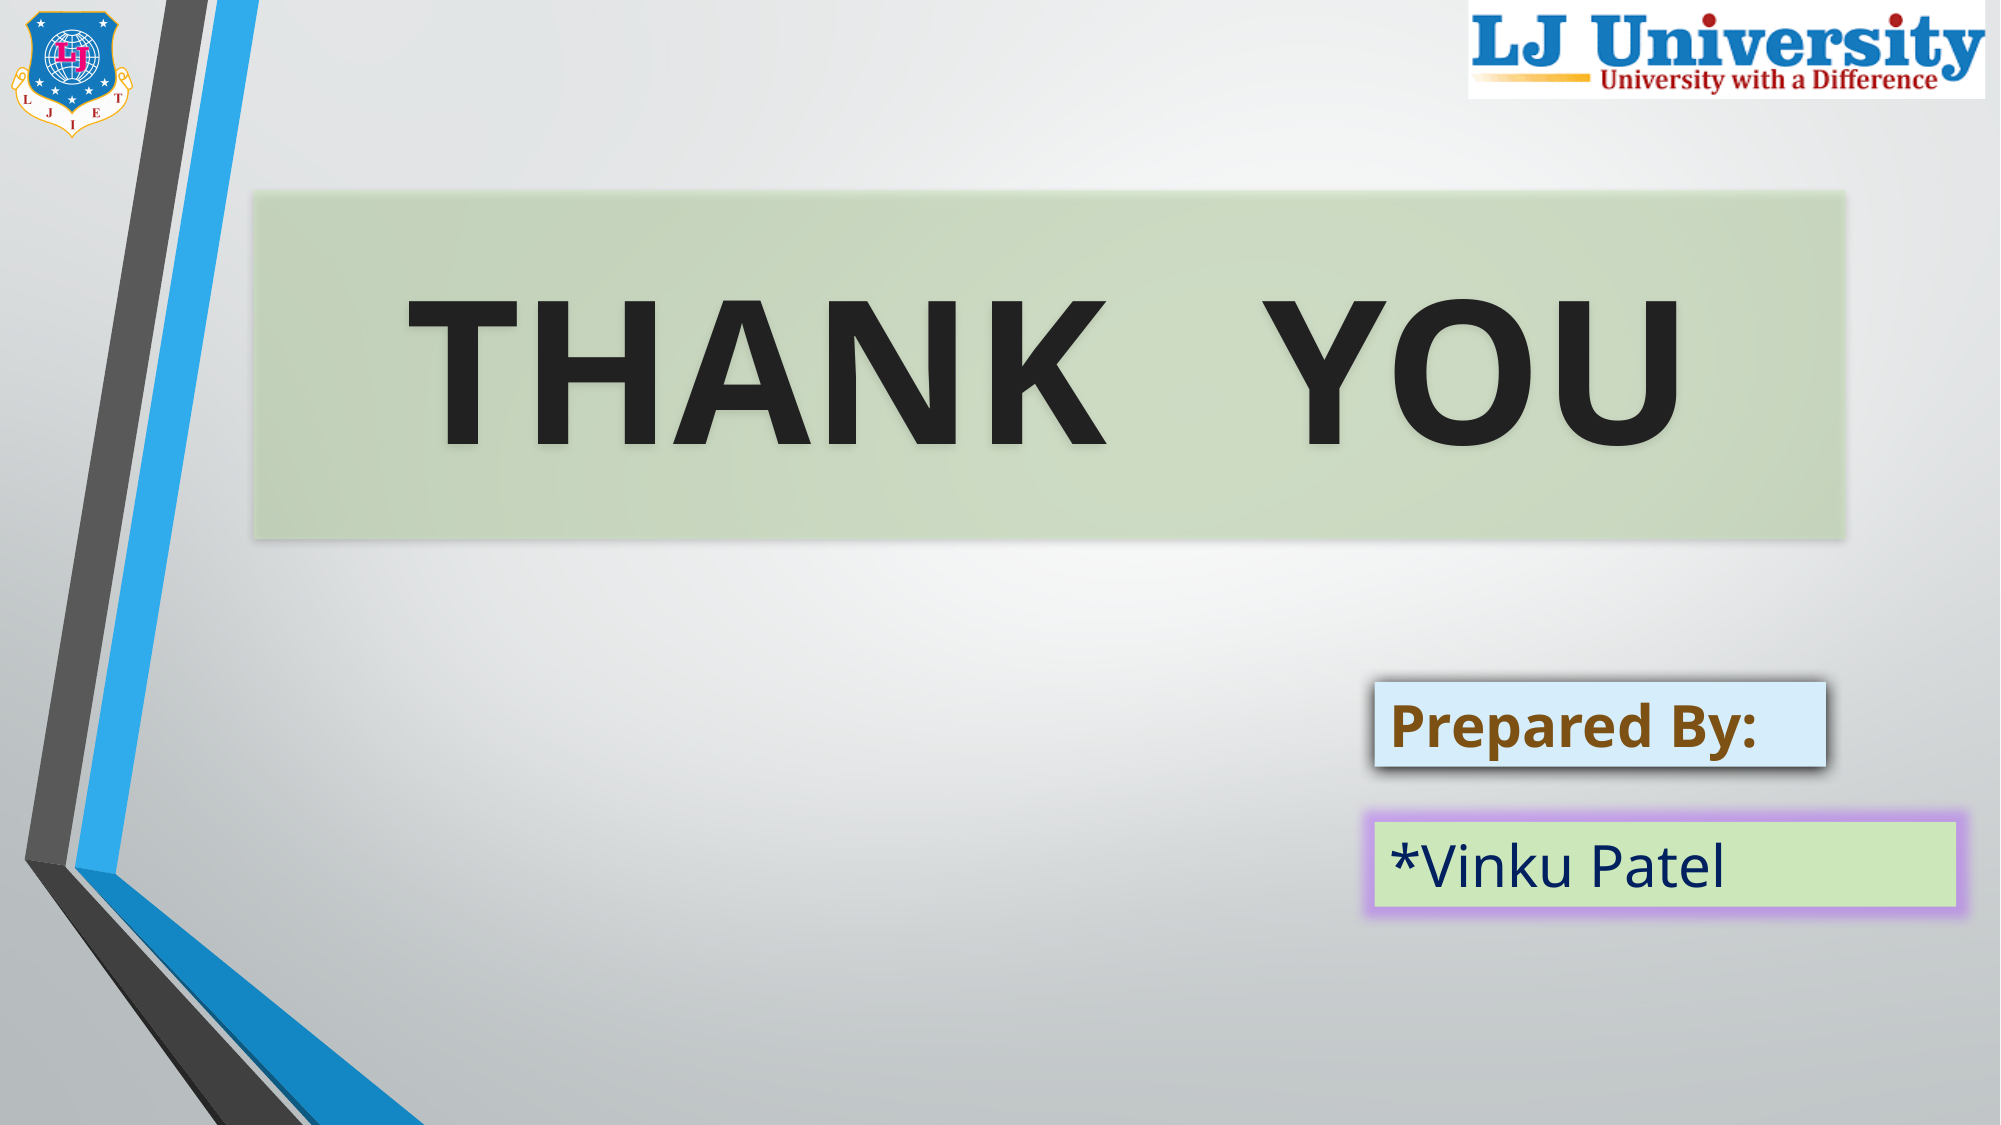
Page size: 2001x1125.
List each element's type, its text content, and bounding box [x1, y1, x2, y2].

text_box *Vinku Patel [1374, 821, 1957, 907]
picture [1468, 0, 1986, 100]
text_box Prepared By: [1374, 681, 1826, 767]
text_box THANK YOU [253, 190, 1846, 539]
picture [11, 11, 134, 139]
